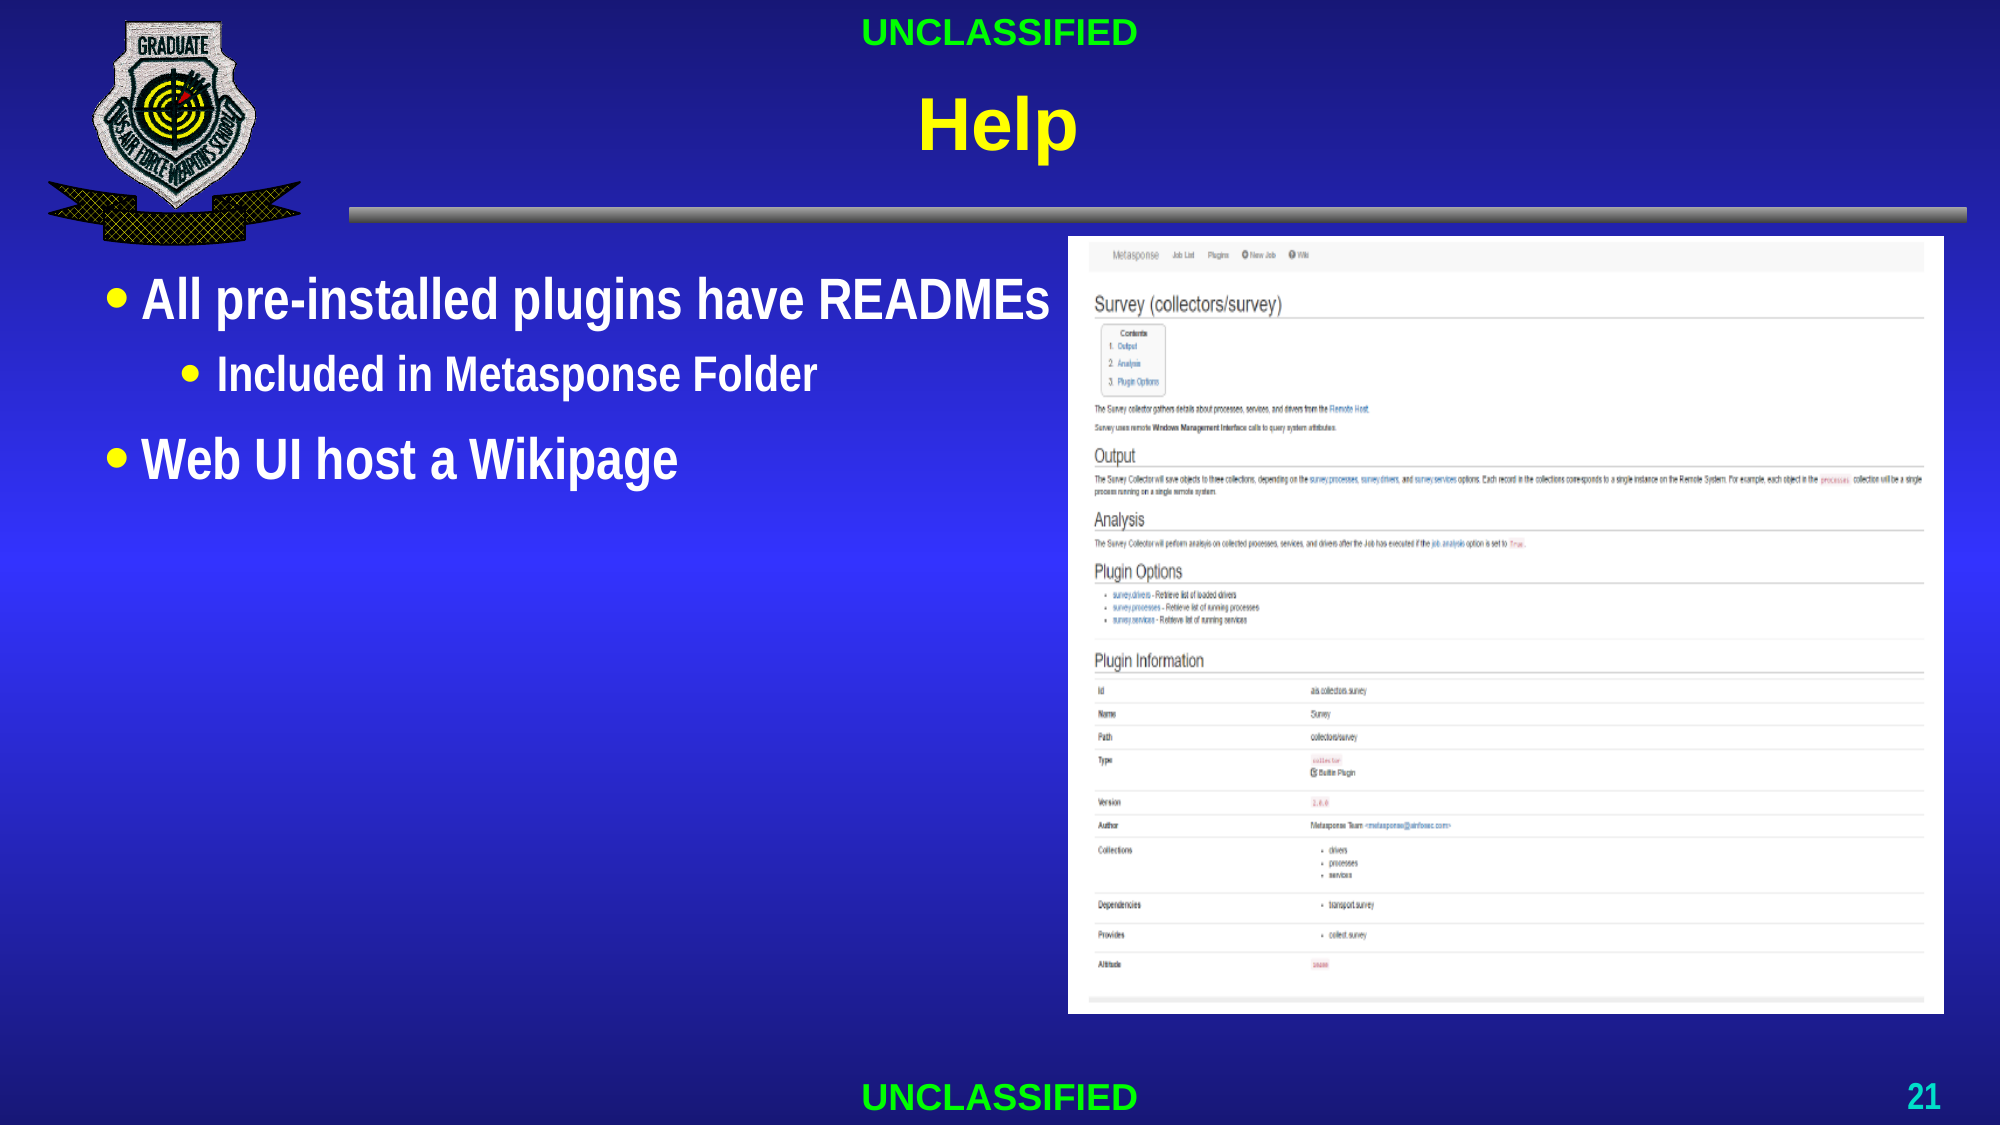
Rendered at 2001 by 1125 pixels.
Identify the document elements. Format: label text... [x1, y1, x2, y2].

title Help [348, 32, 1648, 221]
picture [1068, 236, 1945, 1014]
list All pre-installed plugins have READMEs Included in Metasponse Folder Web UI host a Wikipage [88, 261, 1069, 1049]
picture [89, 16, 260, 211]
